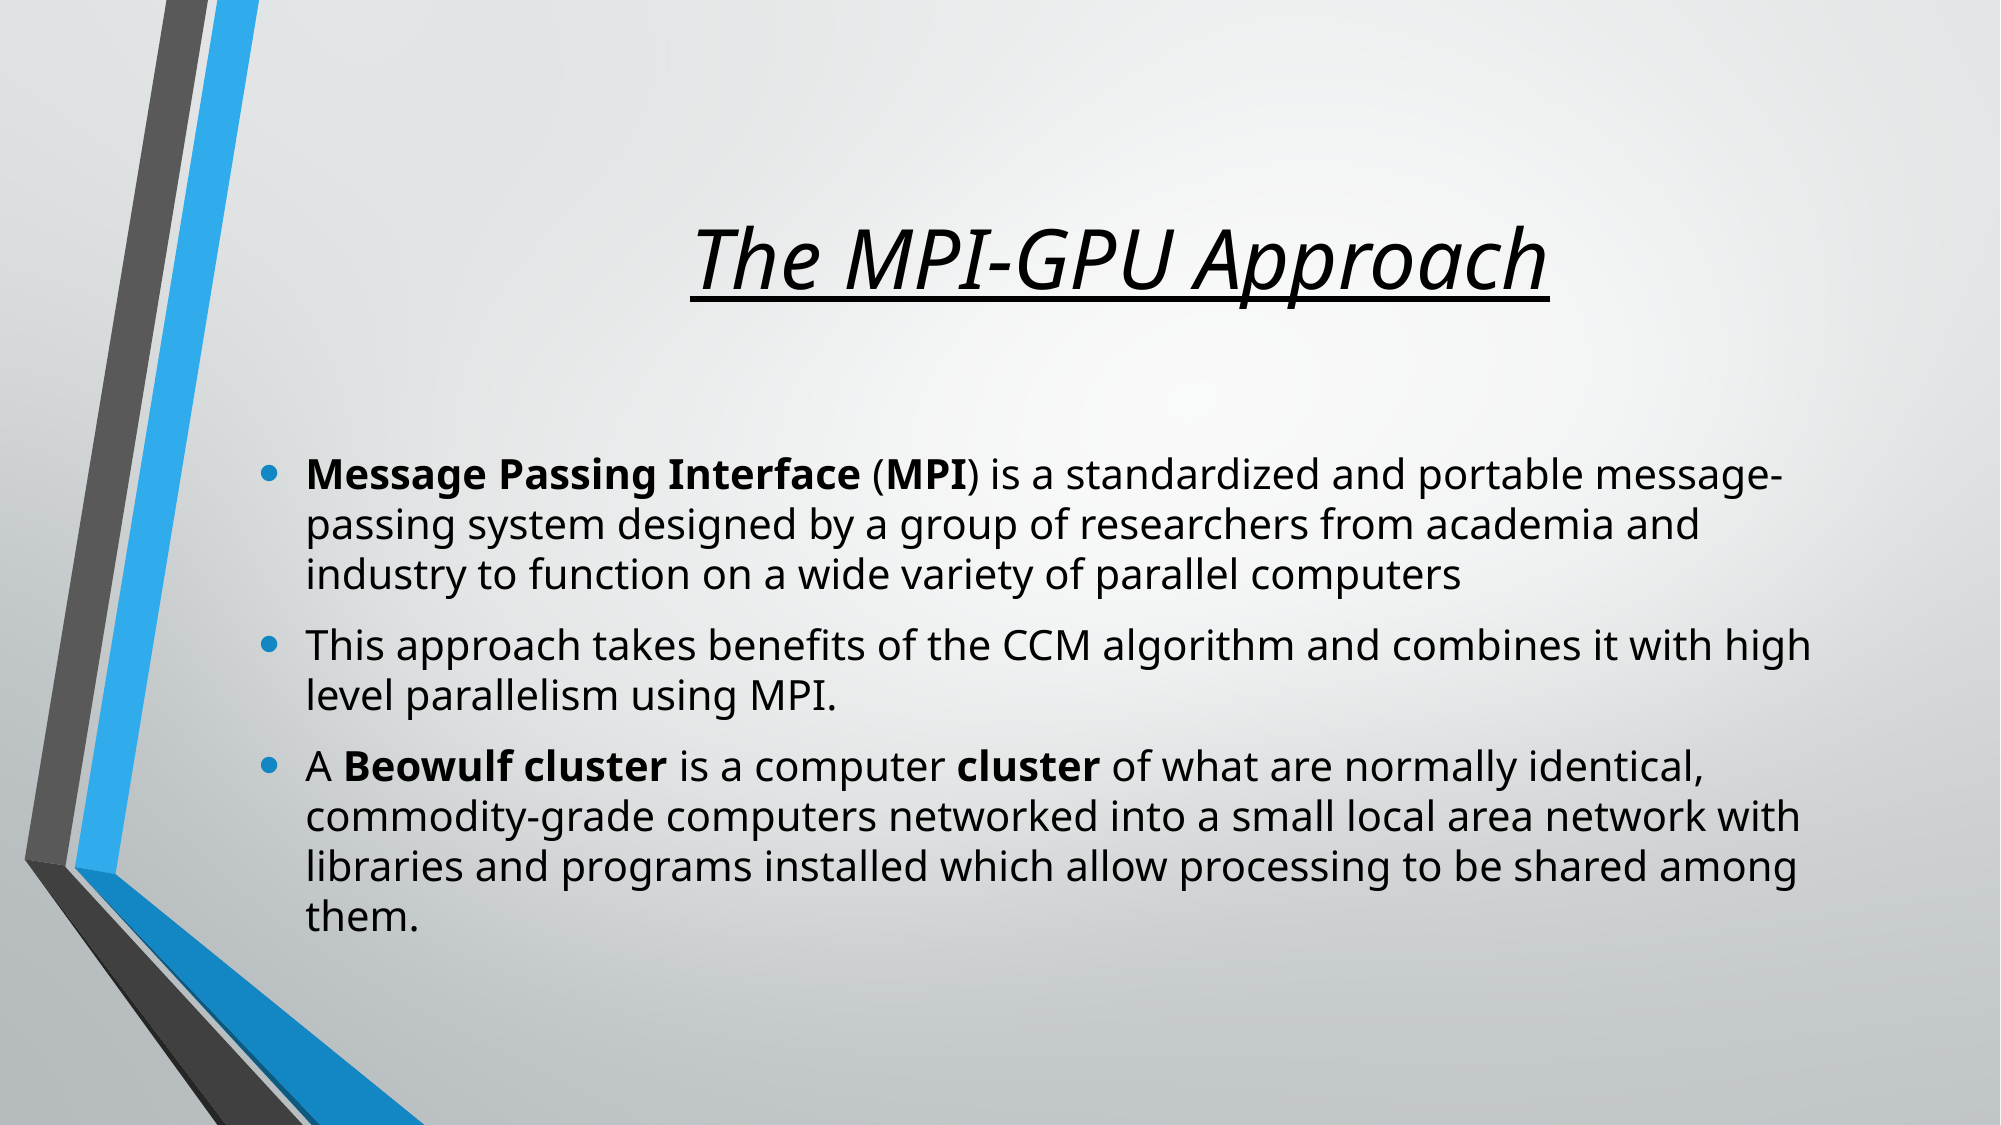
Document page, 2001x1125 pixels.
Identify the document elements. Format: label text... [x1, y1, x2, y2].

title The MPI-GPU Approach [243, 112, 1887, 400]
list Message Passing Interface (MPI) is a standardized and portable message-passing system designed by a group of researchers from academia and industry to function on a wide variety of parallel computers This approach takes benefits of the CCM algorithm and combines it with high level parallelism using MPI. A Beowulf cluster is a computer cluster of what are normally identical, commodity-grade computers networked into a small local area network with libraries and programs installed which allow processing to be shared among them. [243, 437, 1887, 950]
